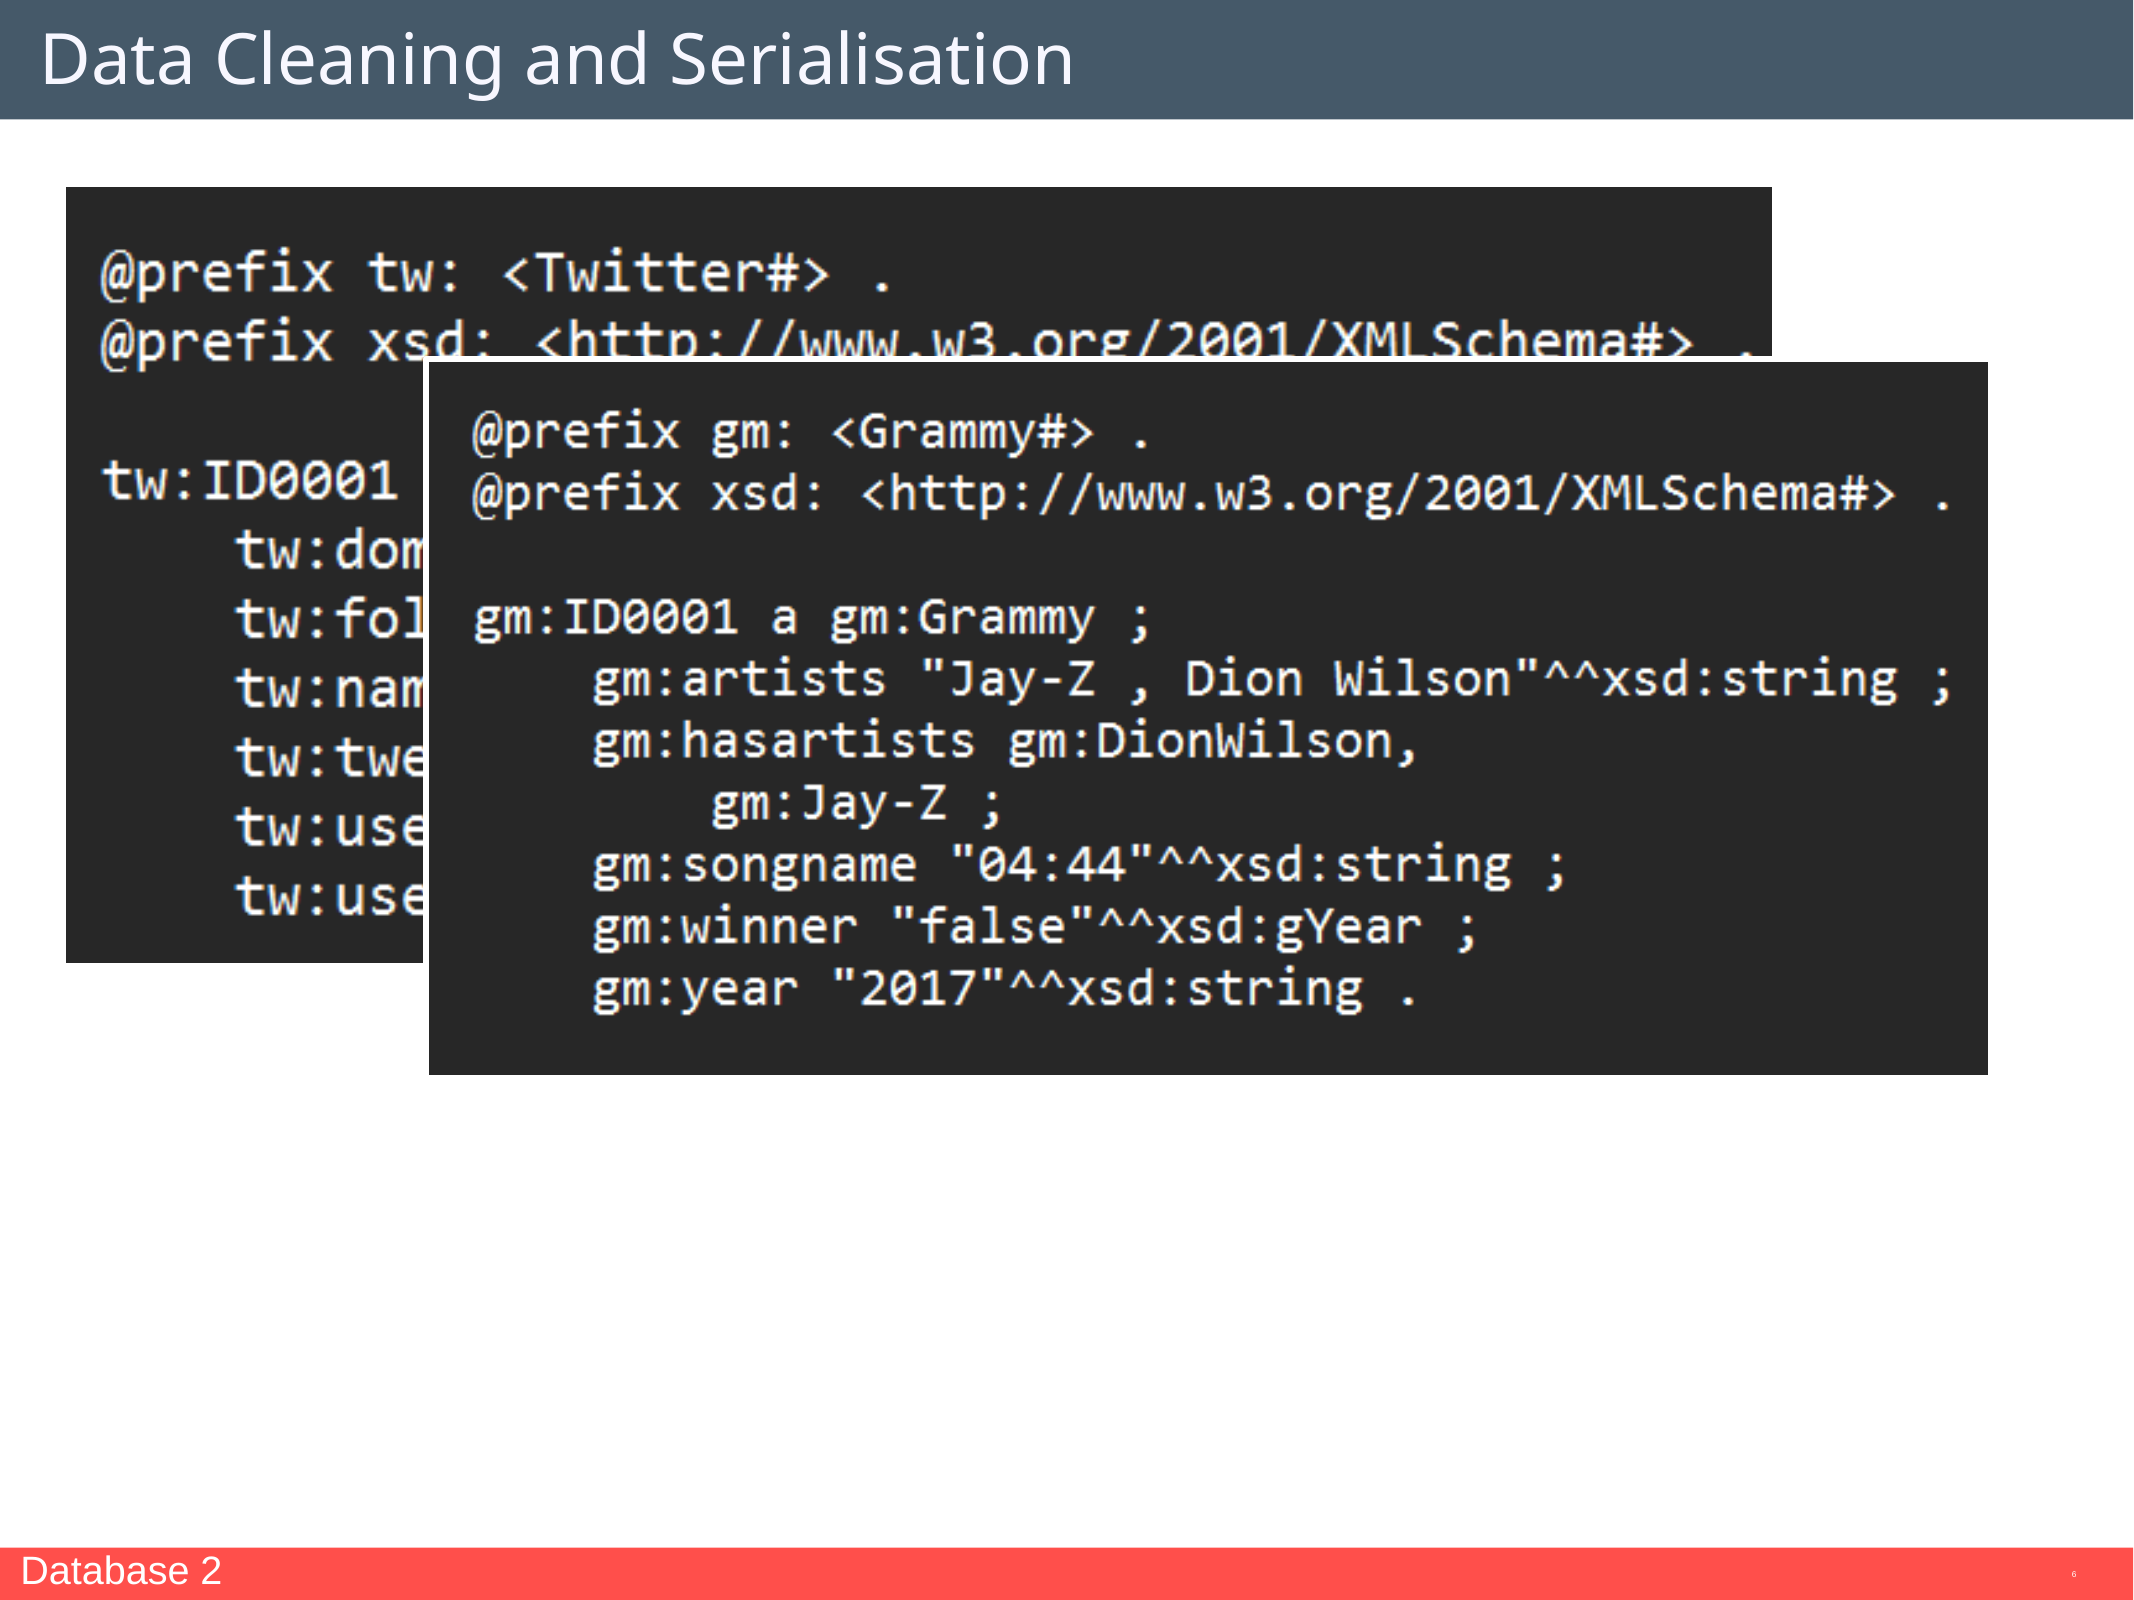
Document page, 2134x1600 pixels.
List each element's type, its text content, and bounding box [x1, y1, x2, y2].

text_box Database 2 [18, 1543, 225, 1593]
text_box 6 [2069, 1567, 2079, 1580]
picture [66, 187, 1988, 1076]
title Data Cleaning and Serialisation [37, 12, 1311, 282]
